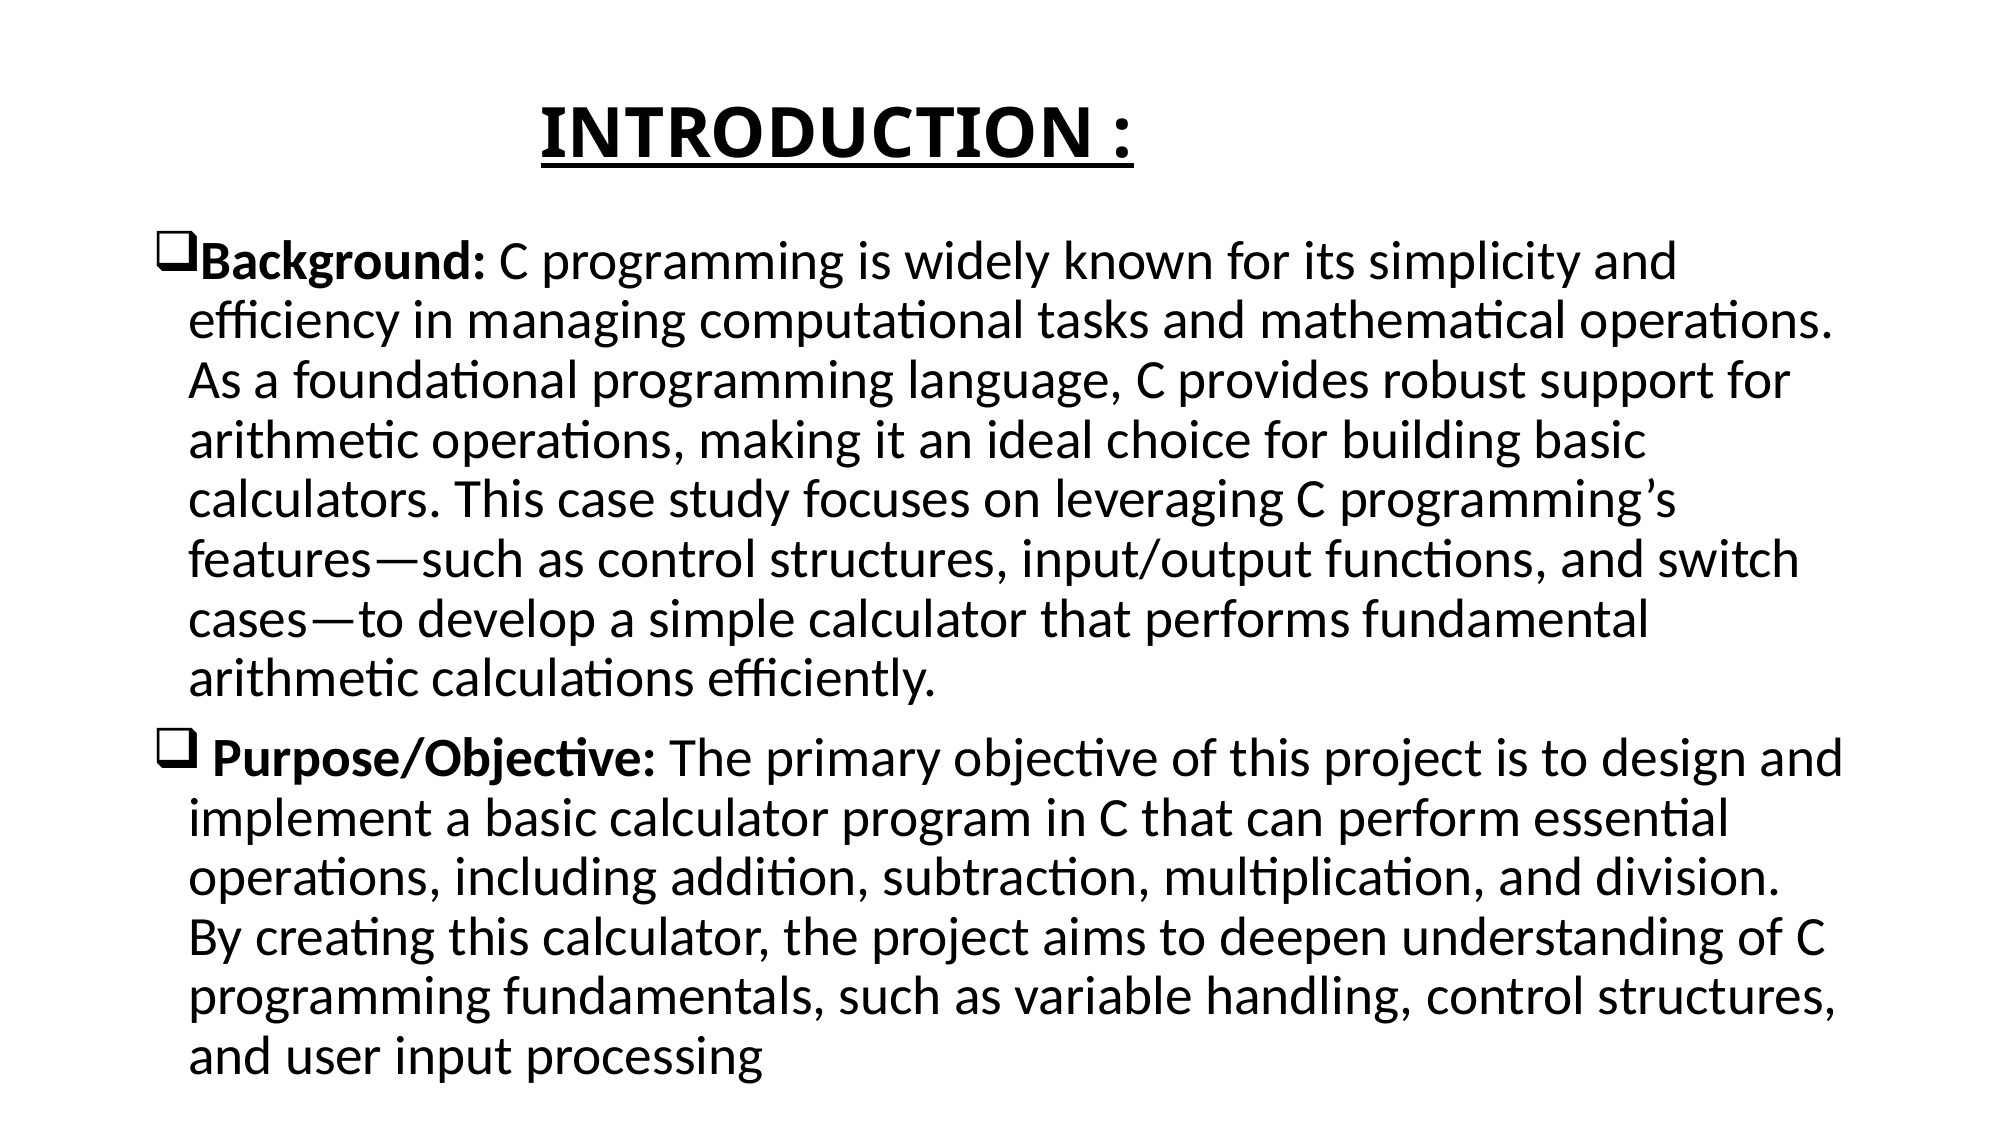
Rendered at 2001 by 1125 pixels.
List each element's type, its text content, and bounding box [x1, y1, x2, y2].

title INTRODUCTION : [525, 69, 1257, 200]
list Background: C programming is widely known for its simplicity and efficiency in managing computational tasks and mathematical operations. As a foundational programming language, C provides robust support for arithmetic operations, making it an ideal choice for building basic calculators. This case study focuses on leveraging C programming’s features—such as control structures, input/output functions, and switch cases—to develop a simple calculator that performs fundamental arithmetic calculations efficiently. Purpose/Objective: The primary objective of this project is to design and implement a basic calculator program in C that can perform essential operations, including addition, subtraction, multiplication, and division. By creating this calculator, the project aims to deepen understanding of C programming fundamentals, such as variable handling, control structures, and user input processing [137, 224, 1863, 1097]
